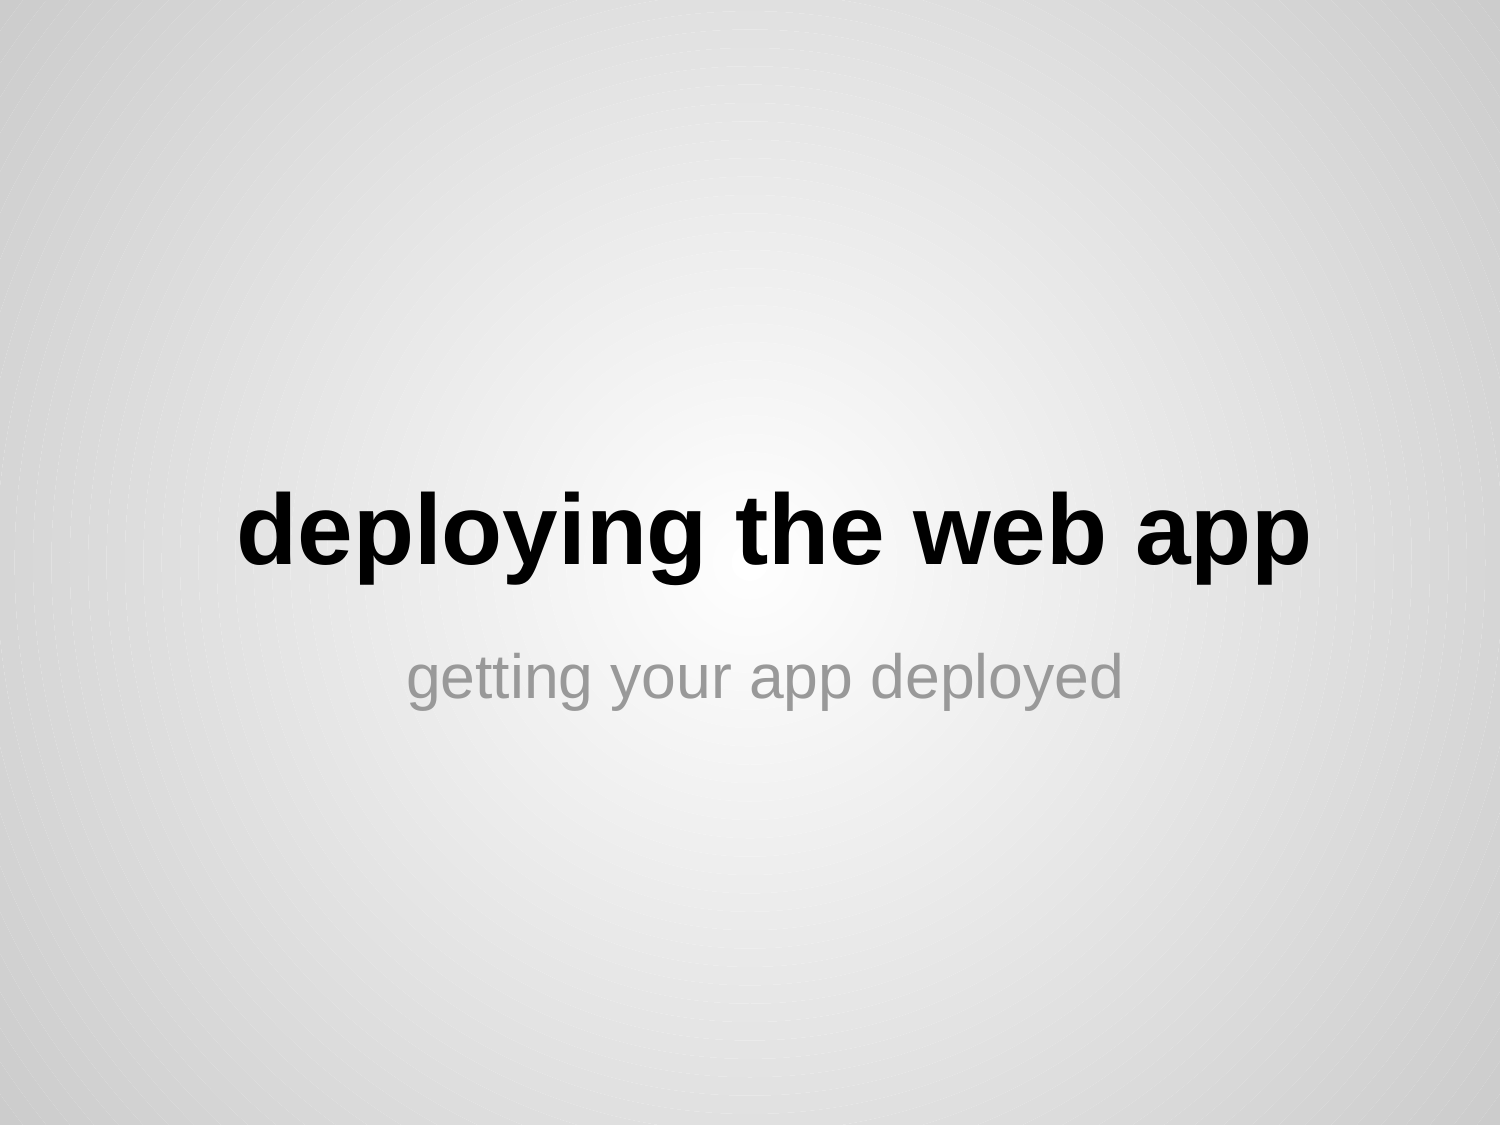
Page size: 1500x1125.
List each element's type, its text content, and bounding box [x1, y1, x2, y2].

subtitle getting your app deployed [112, 621, 1388, 793]
title deploying the web app [112, 346, 1388, 600]
